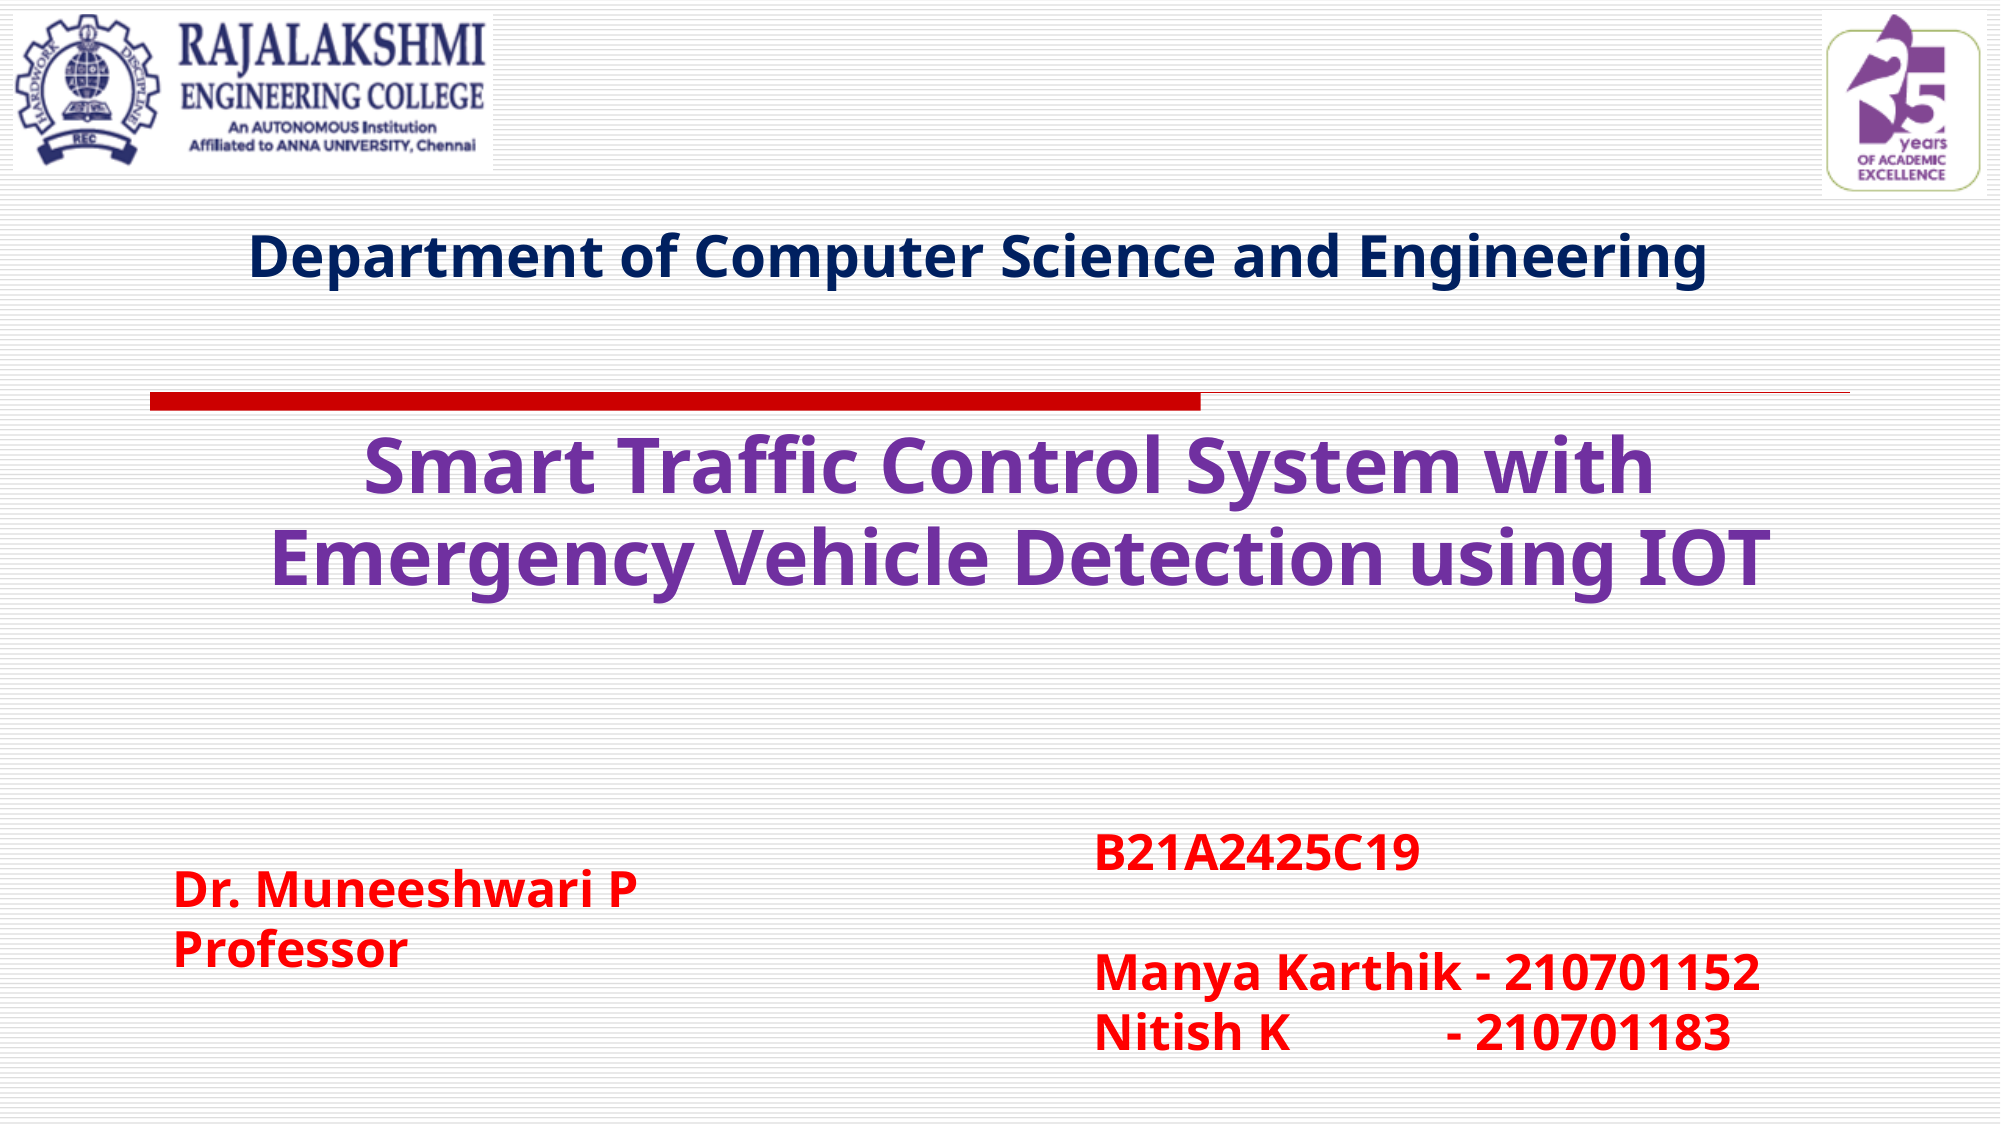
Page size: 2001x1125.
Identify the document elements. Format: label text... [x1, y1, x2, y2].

text_box Smart Traffic Control System with Emergency Vehicle Detection using IOT [15, 408, 2000, 609]
picture [0, 0, 2001, 1125]
text_box [129, 609, 1855, 633]
text_box Dr. Muneeshwari P Professor [157, 850, 721, 986]
text_box Department of Computer Science and Engineering [116, 199, 1842, 318]
text_box B21A2425C19 Manya Karthik - 210701152 Nitish K - 210701183 [1078, 812, 1949, 1118]
